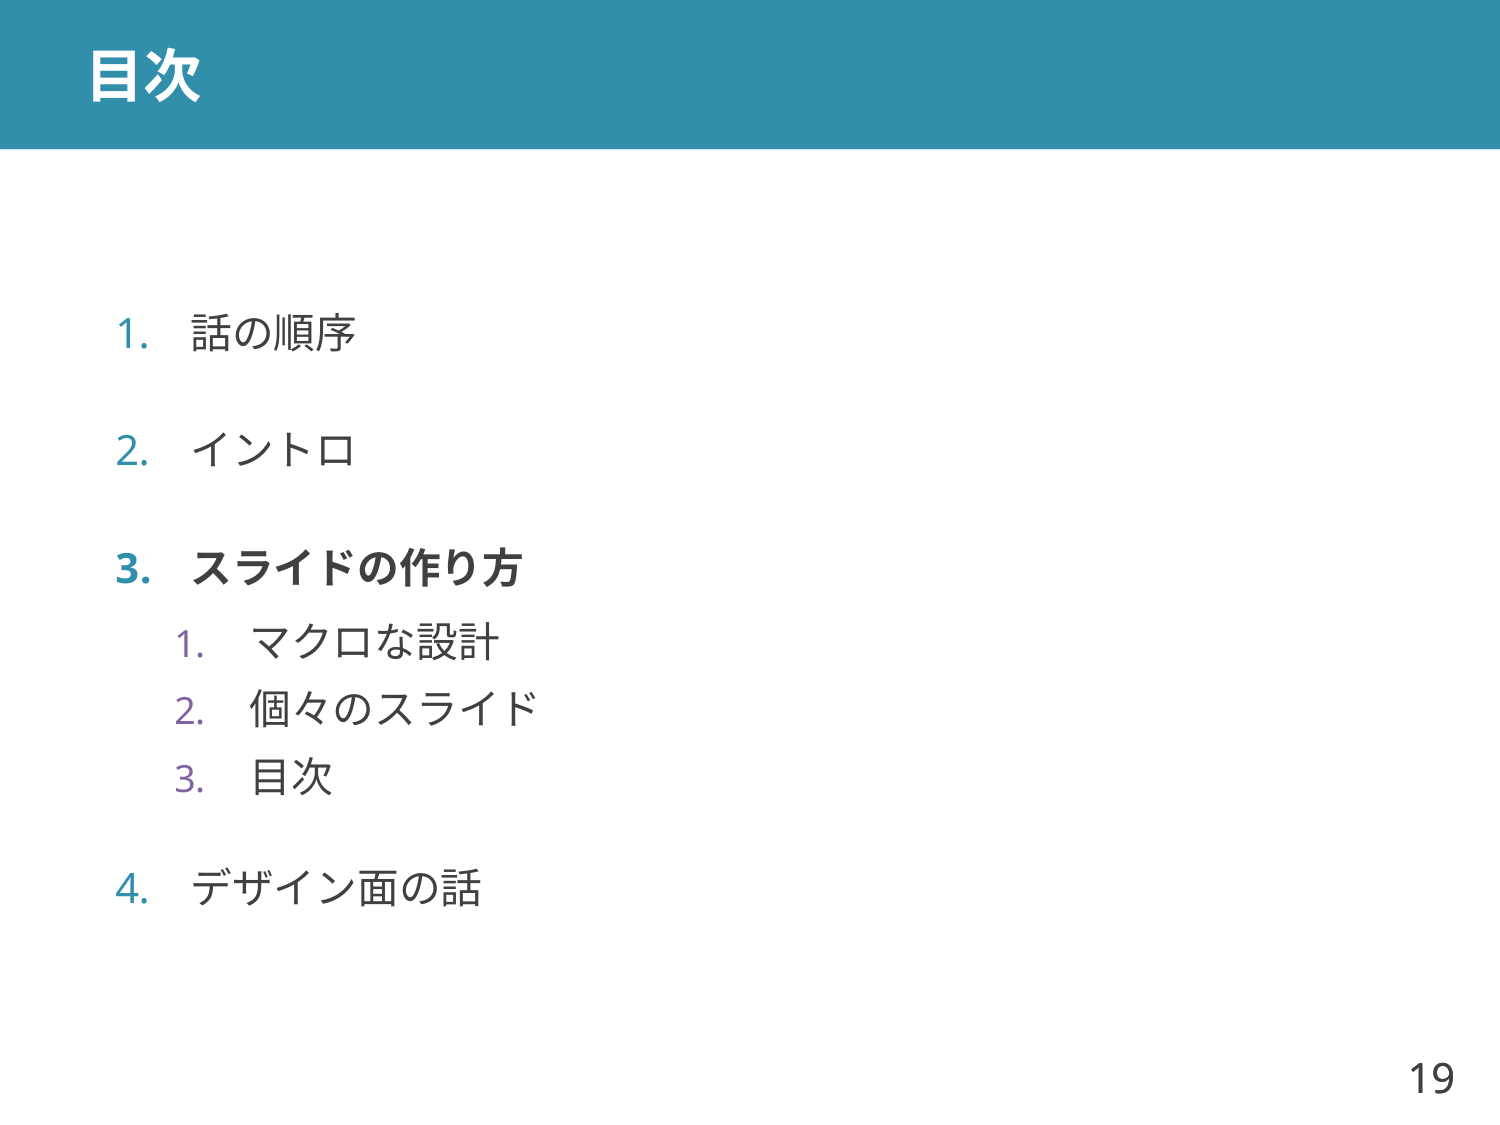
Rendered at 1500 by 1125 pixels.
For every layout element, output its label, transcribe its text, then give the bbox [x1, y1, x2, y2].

list 話の順序 イントロ スライドの作り方 マクロな設計 個々のスライド 目次 デザイン面の話 [100, 178, 1459, 1036]
title 目次 [70, 0, 1500, 150]
